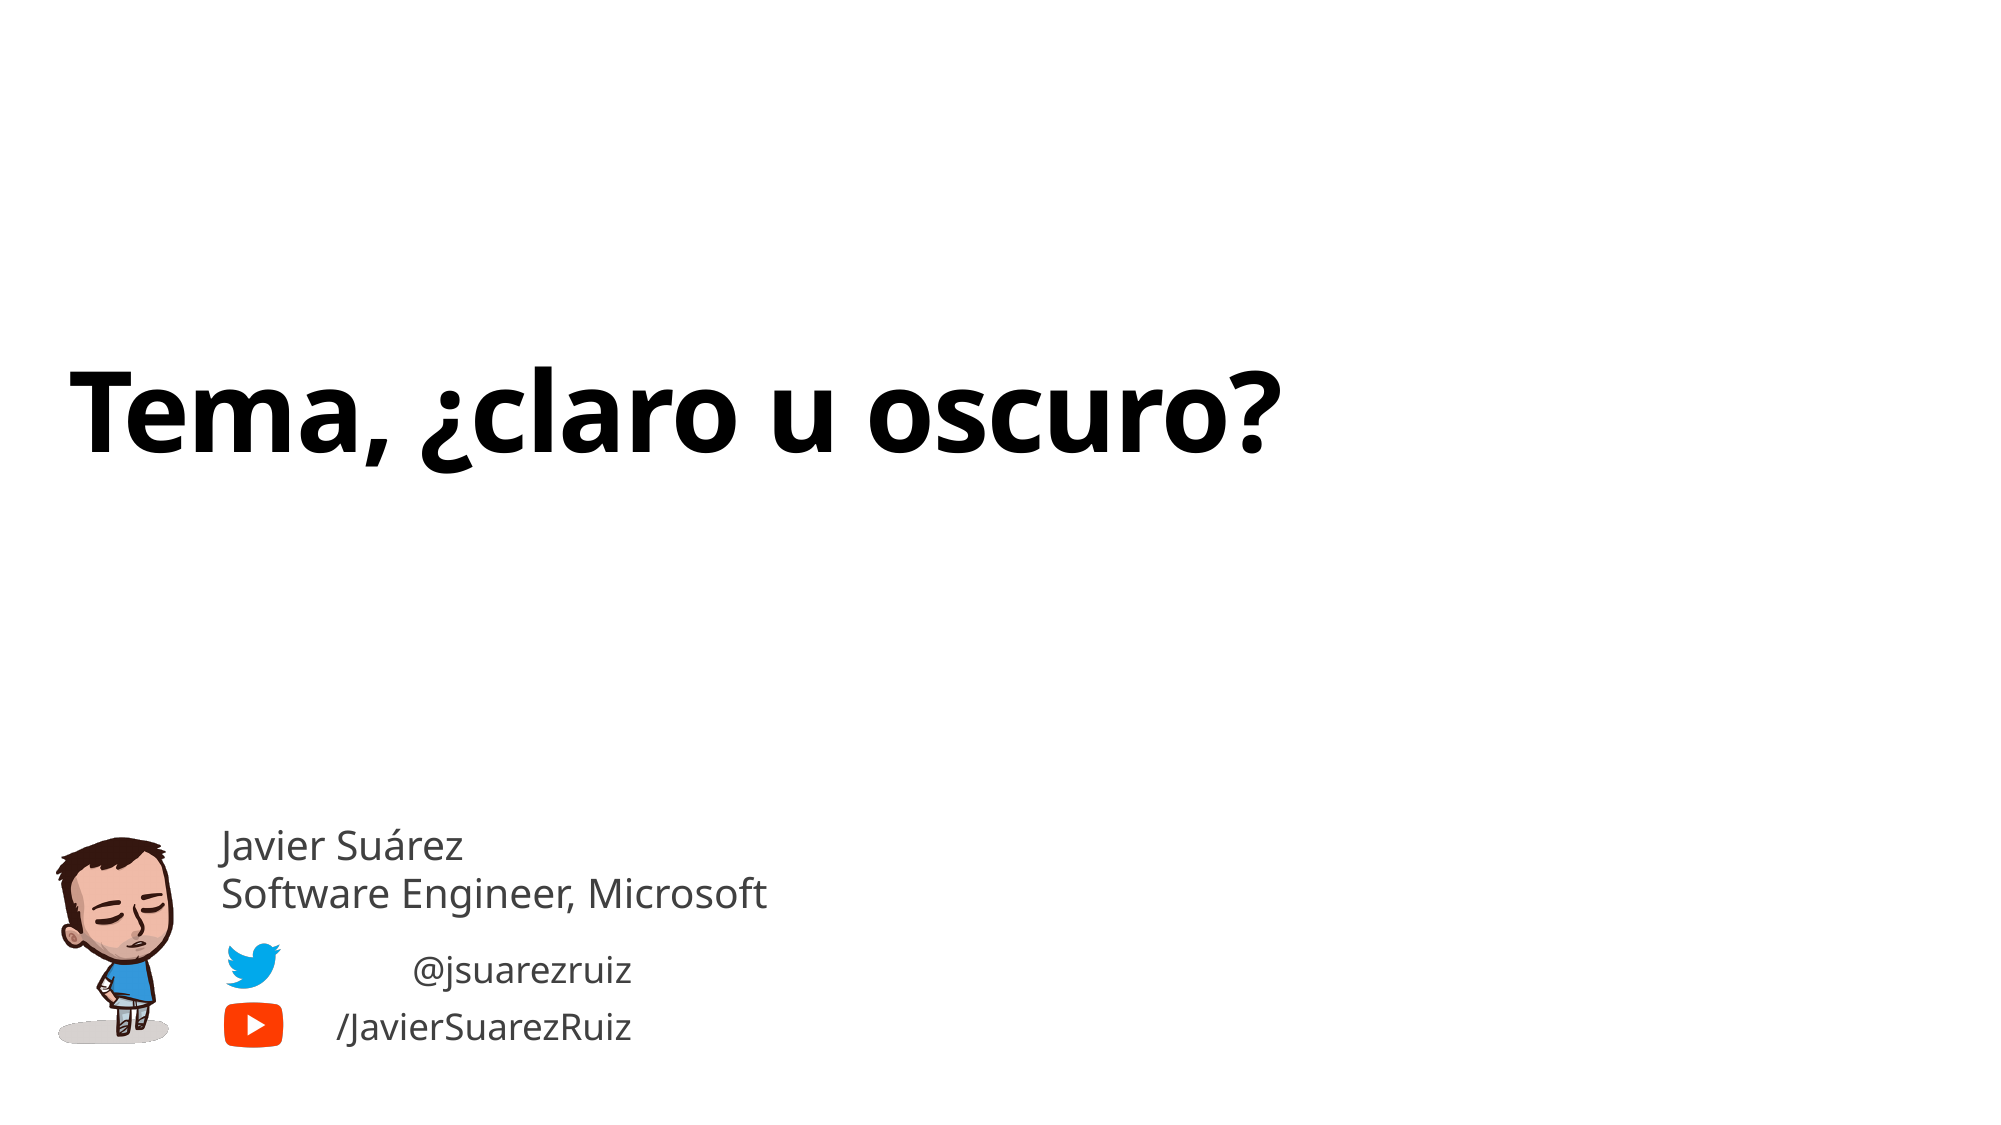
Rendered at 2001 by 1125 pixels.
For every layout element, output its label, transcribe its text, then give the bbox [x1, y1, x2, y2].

picture [0, 805, 289, 1074]
text_box @jsuarezruiz /JavierSuarezRuiz [254, 925, 647, 1056]
title Tema, ¿claro u oscuro? [44, 340, 1956, 636]
text_box Javier Suárez Software Engineer, Microsoft [254, 816, 1197, 920]
